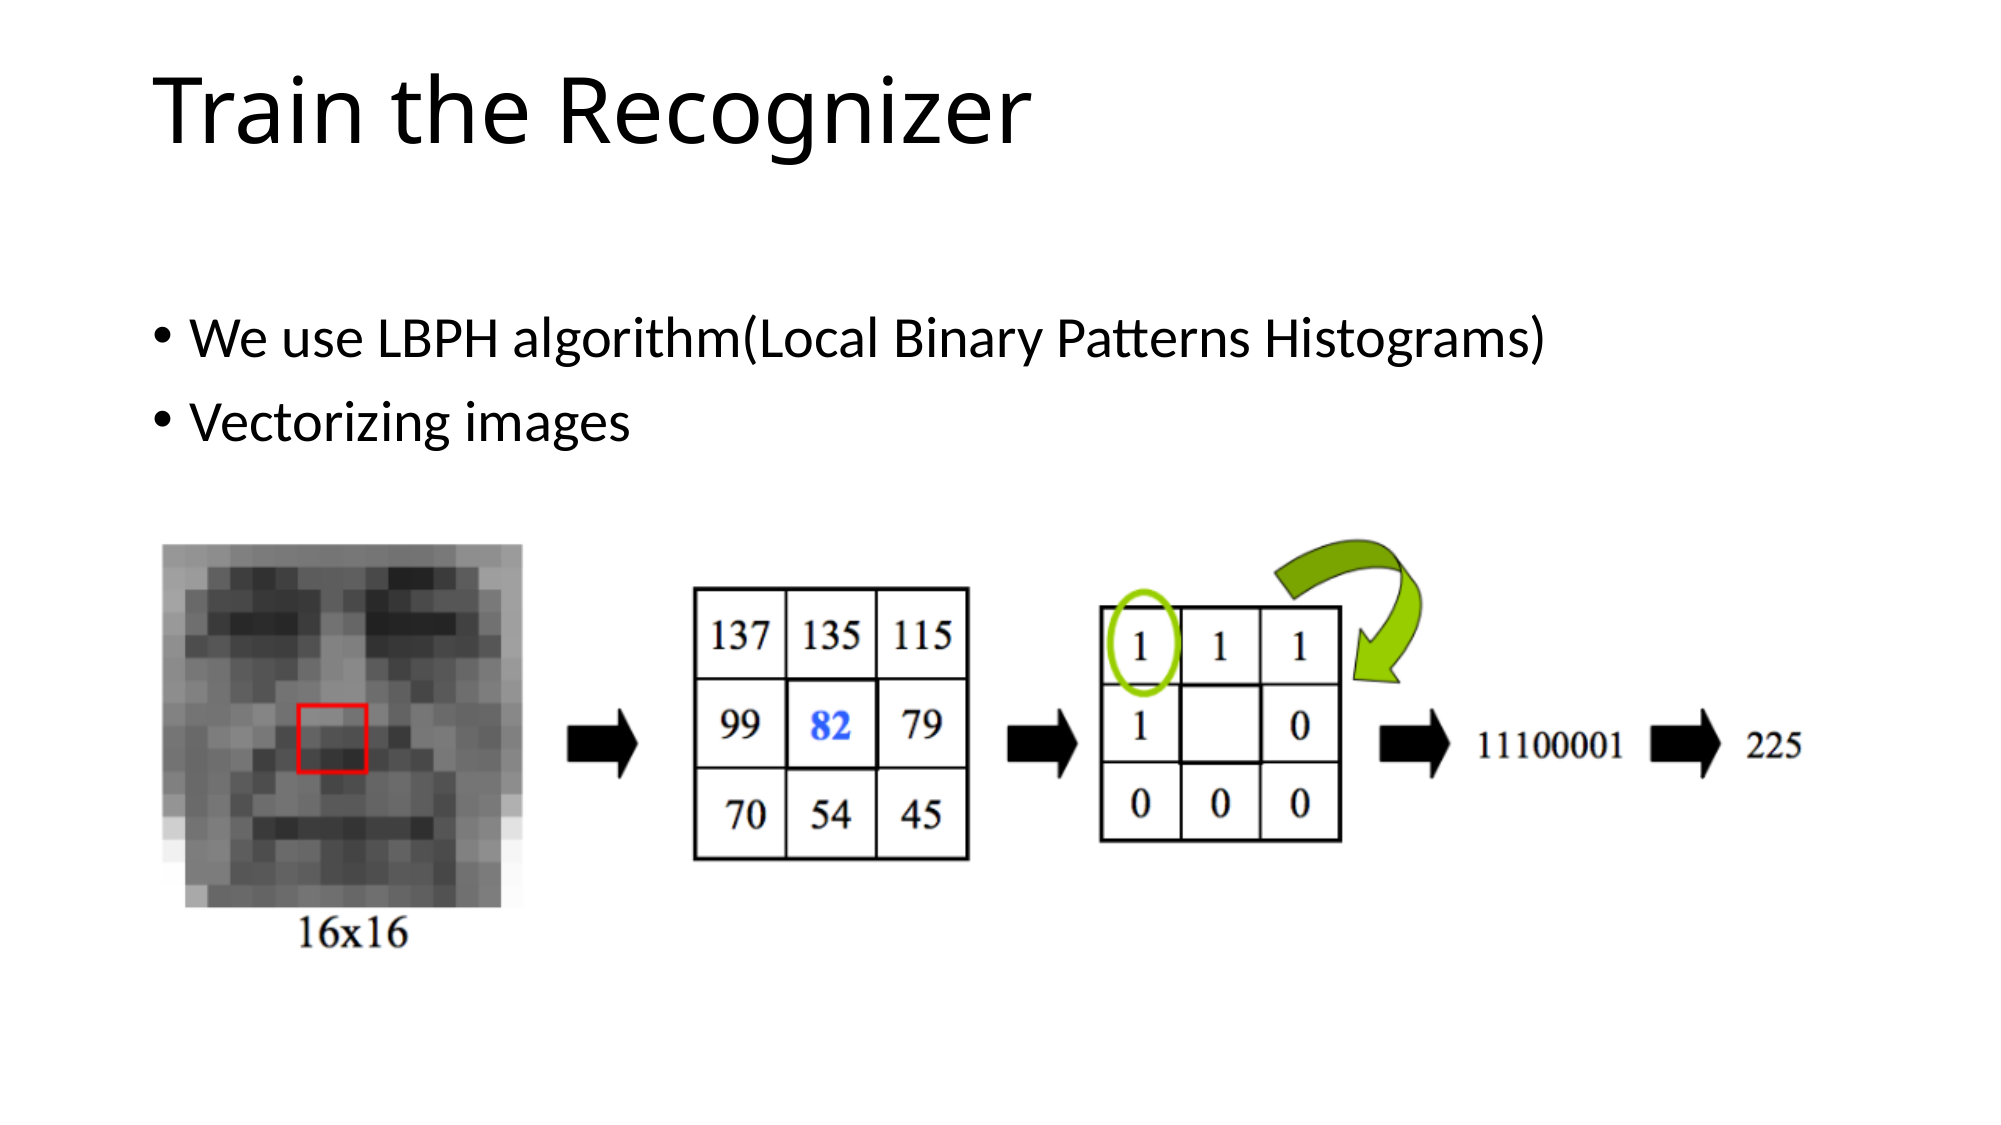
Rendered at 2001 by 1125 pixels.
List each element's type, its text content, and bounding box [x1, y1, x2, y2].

title Train the Recognizer [137, 59, 1863, 278]
picture [137, 521, 1821, 1036]
list We use LBPH algorithm(Local Binary Patterns Histograms) Vectorizing images [137, 299, 1863, 1014]
